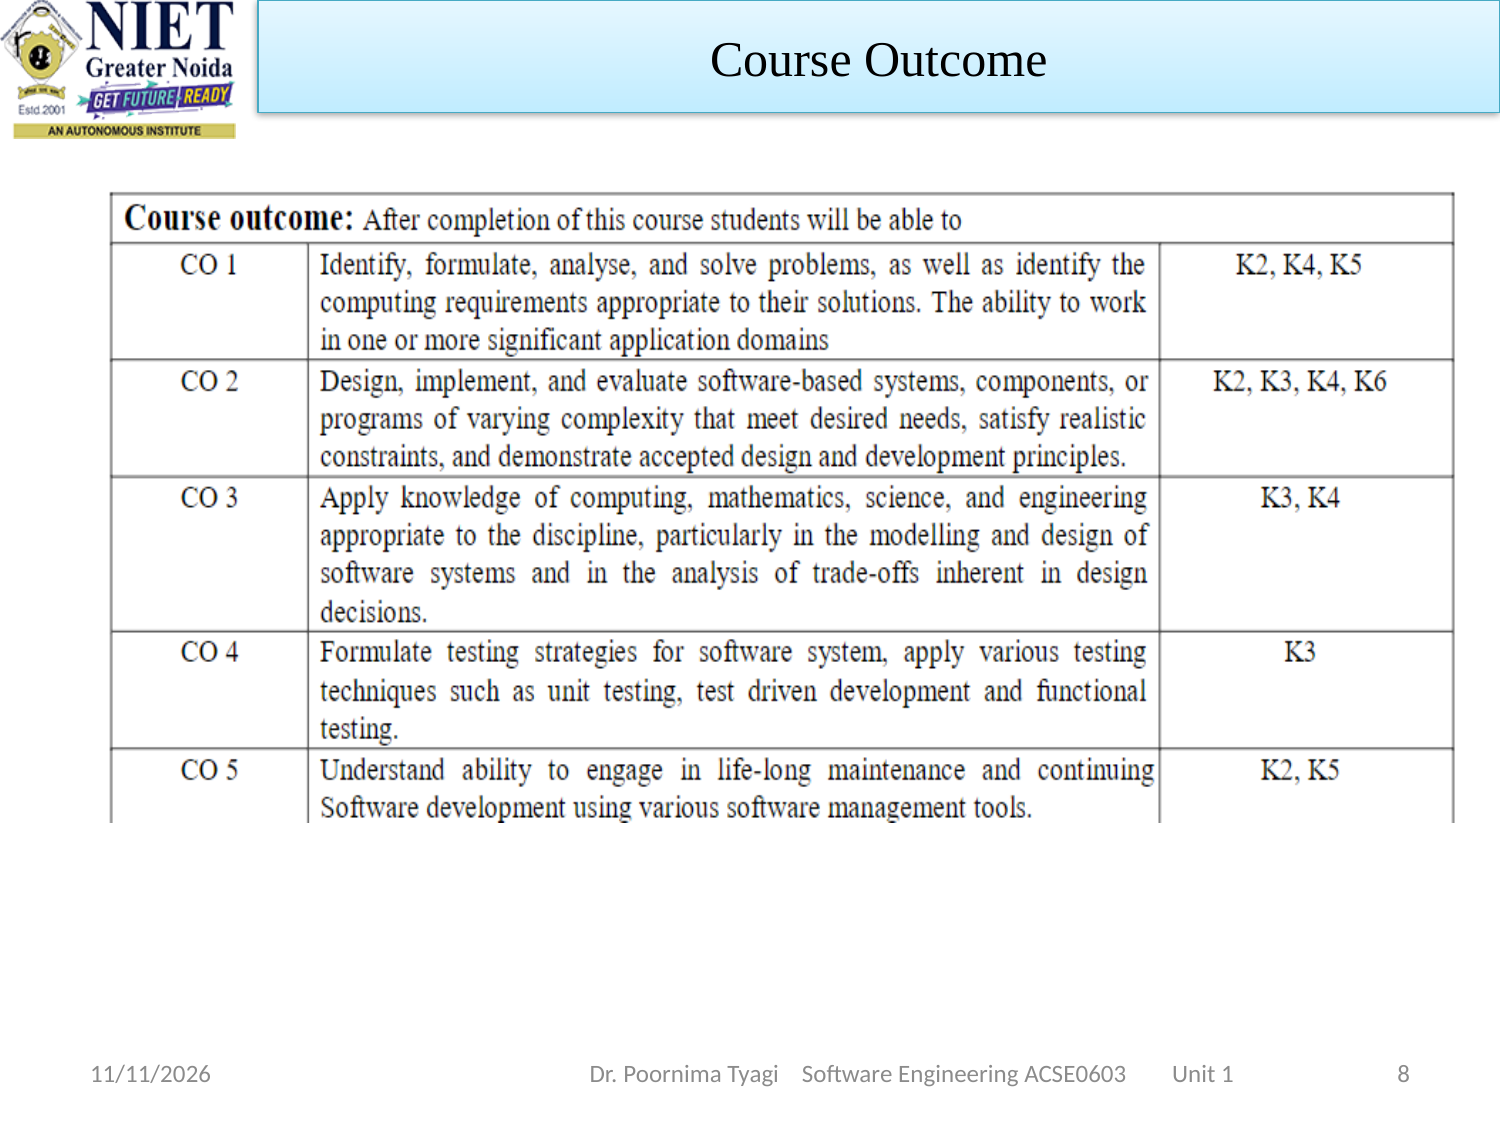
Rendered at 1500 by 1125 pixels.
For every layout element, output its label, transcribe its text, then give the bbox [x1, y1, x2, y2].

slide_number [75, 1042, 425, 1103]
slide_number 8 [1074, 1042, 1425, 1103]
picture [100, 184, 1459, 823]
footer Dr. Poornima Tyagi Software Engineering ACSE0603 Unit 1 [512, 1042, 1074, 1103]
text_box Course Outcome [257, 0, 1500, 113]
picture [0, 0, 236, 139]
